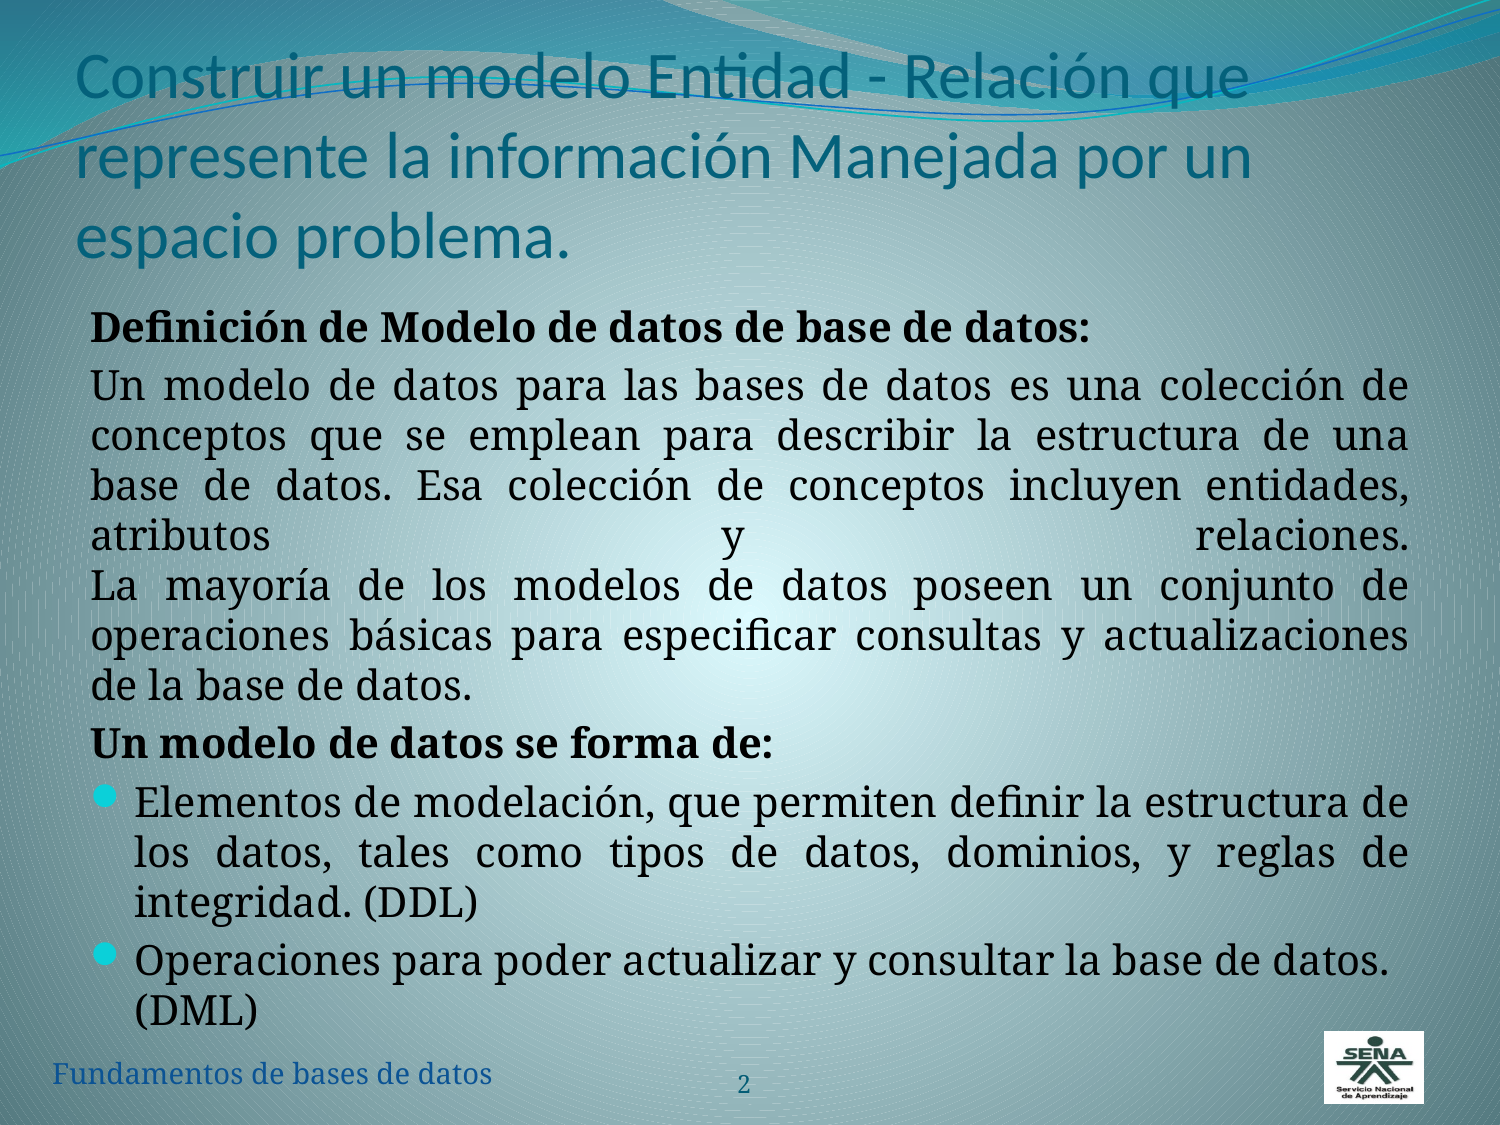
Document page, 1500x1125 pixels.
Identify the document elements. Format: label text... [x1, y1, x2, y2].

list Definición de Modelo de datos de base de datos: Un modelo de datos para las bases de datos es una colección de conceptos que se emplean para describir la estructura de una base de datos. Esa colección de conceptos incluyen entidades, atributos y relaciones. La mayoría de los modelos de datos poseen un conjunto de operaciones básicas para especificar consultas y actualizaciones de la base de datos. Un modelo de datos se forma de: Elementos de modelación, que permiten definir la estructura de los datos, tales como tipos de datos, dominios, y reglas de integridad. (DDL) Operaciones para poder actualizar y consultar la base de datos. (DML) [74, 292, 1426, 1014]
picture [1324, 1031, 1424, 1104]
footer 2 [539, 1042, 950, 1103]
title Construir un modelo Entidad - Relación que represente la información Manejada por un espacio problema. [74, 70, 1426, 292]
